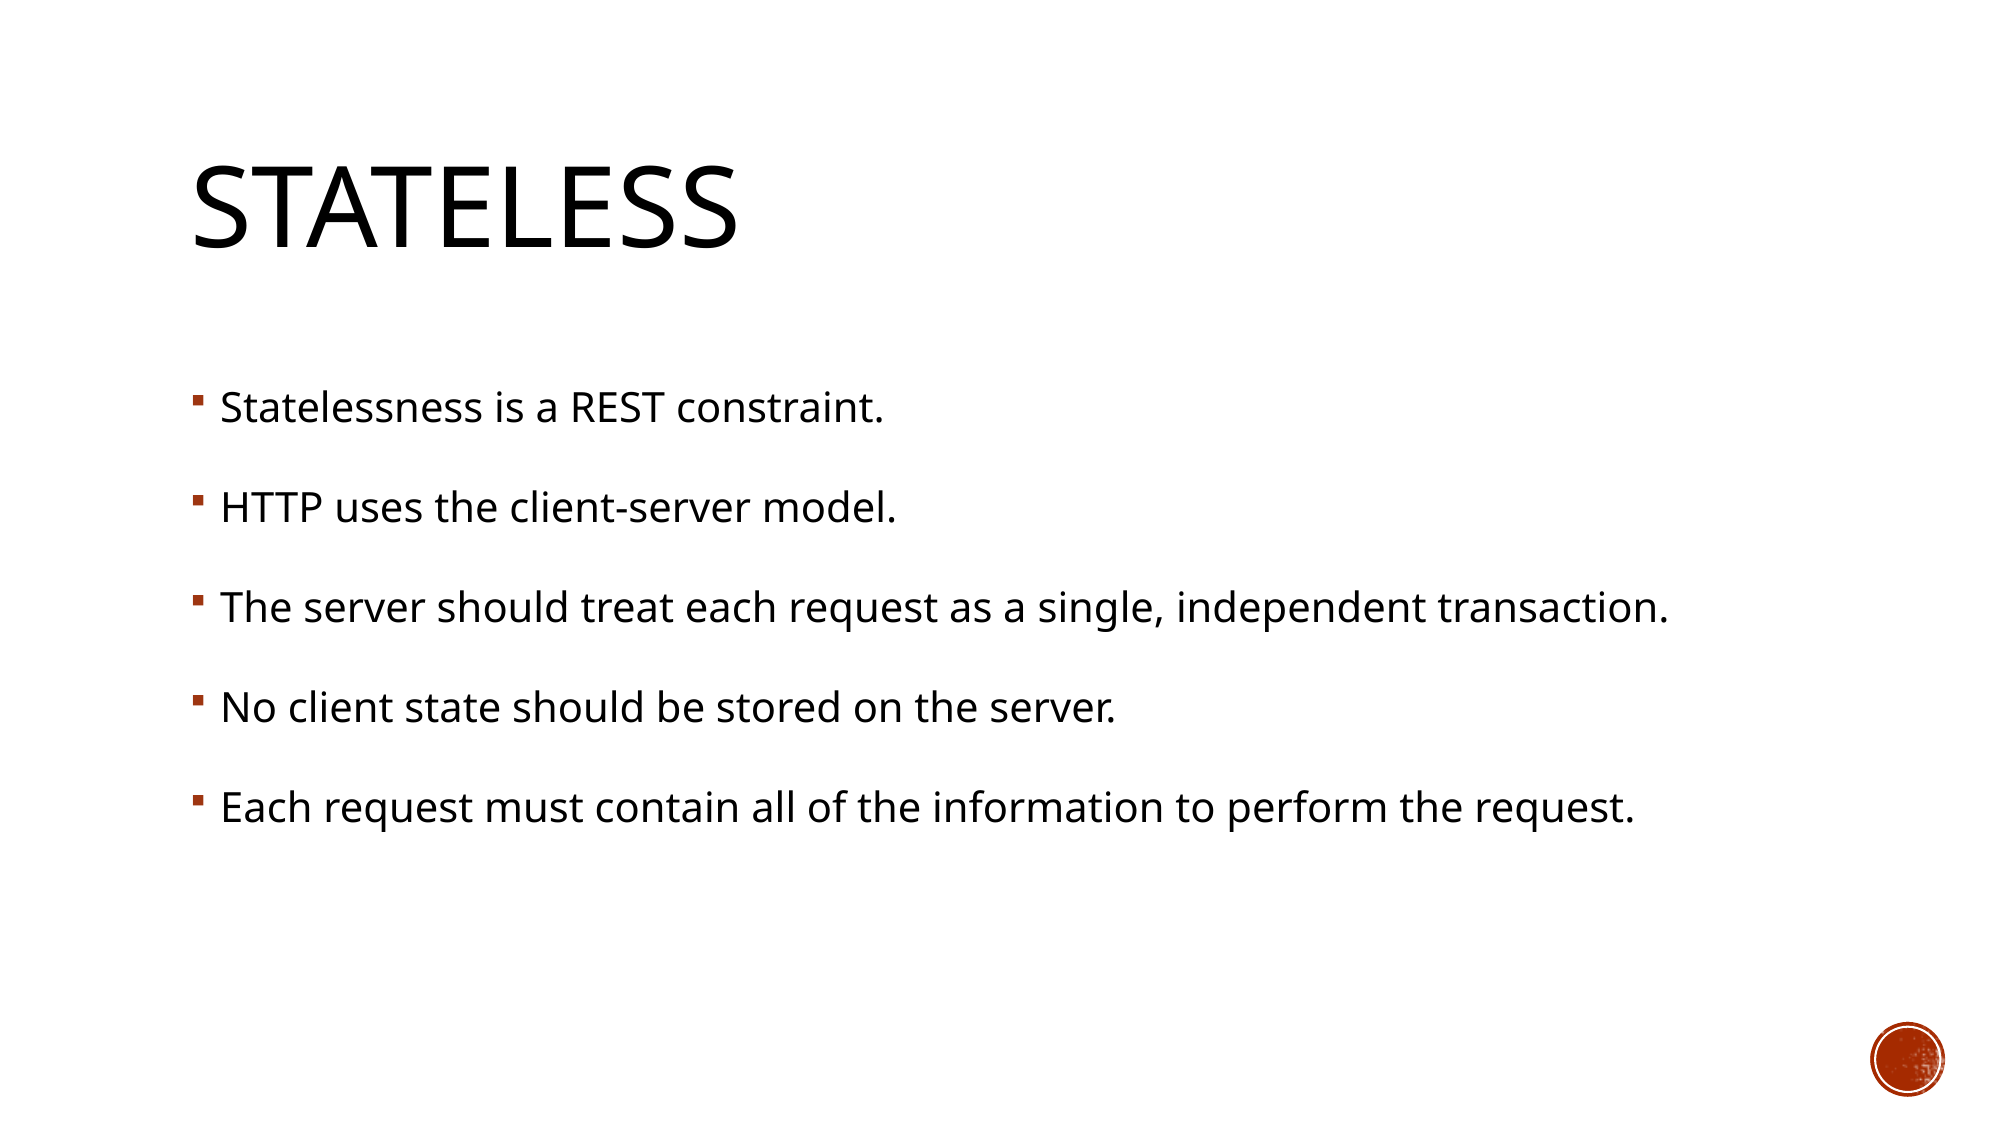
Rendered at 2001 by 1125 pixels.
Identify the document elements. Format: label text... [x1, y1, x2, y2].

title Stateless [175, 79, 1826, 344]
picture [1870, 1021, 1946, 1097]
list Statelessness is a REST constraint. HTTP uses the client-server model. The server should treat each request as a single, independent transaction. No client state should be stored on the server. Each request must contain all of the information to perform the request. [175, 348, 1826, 1013]
